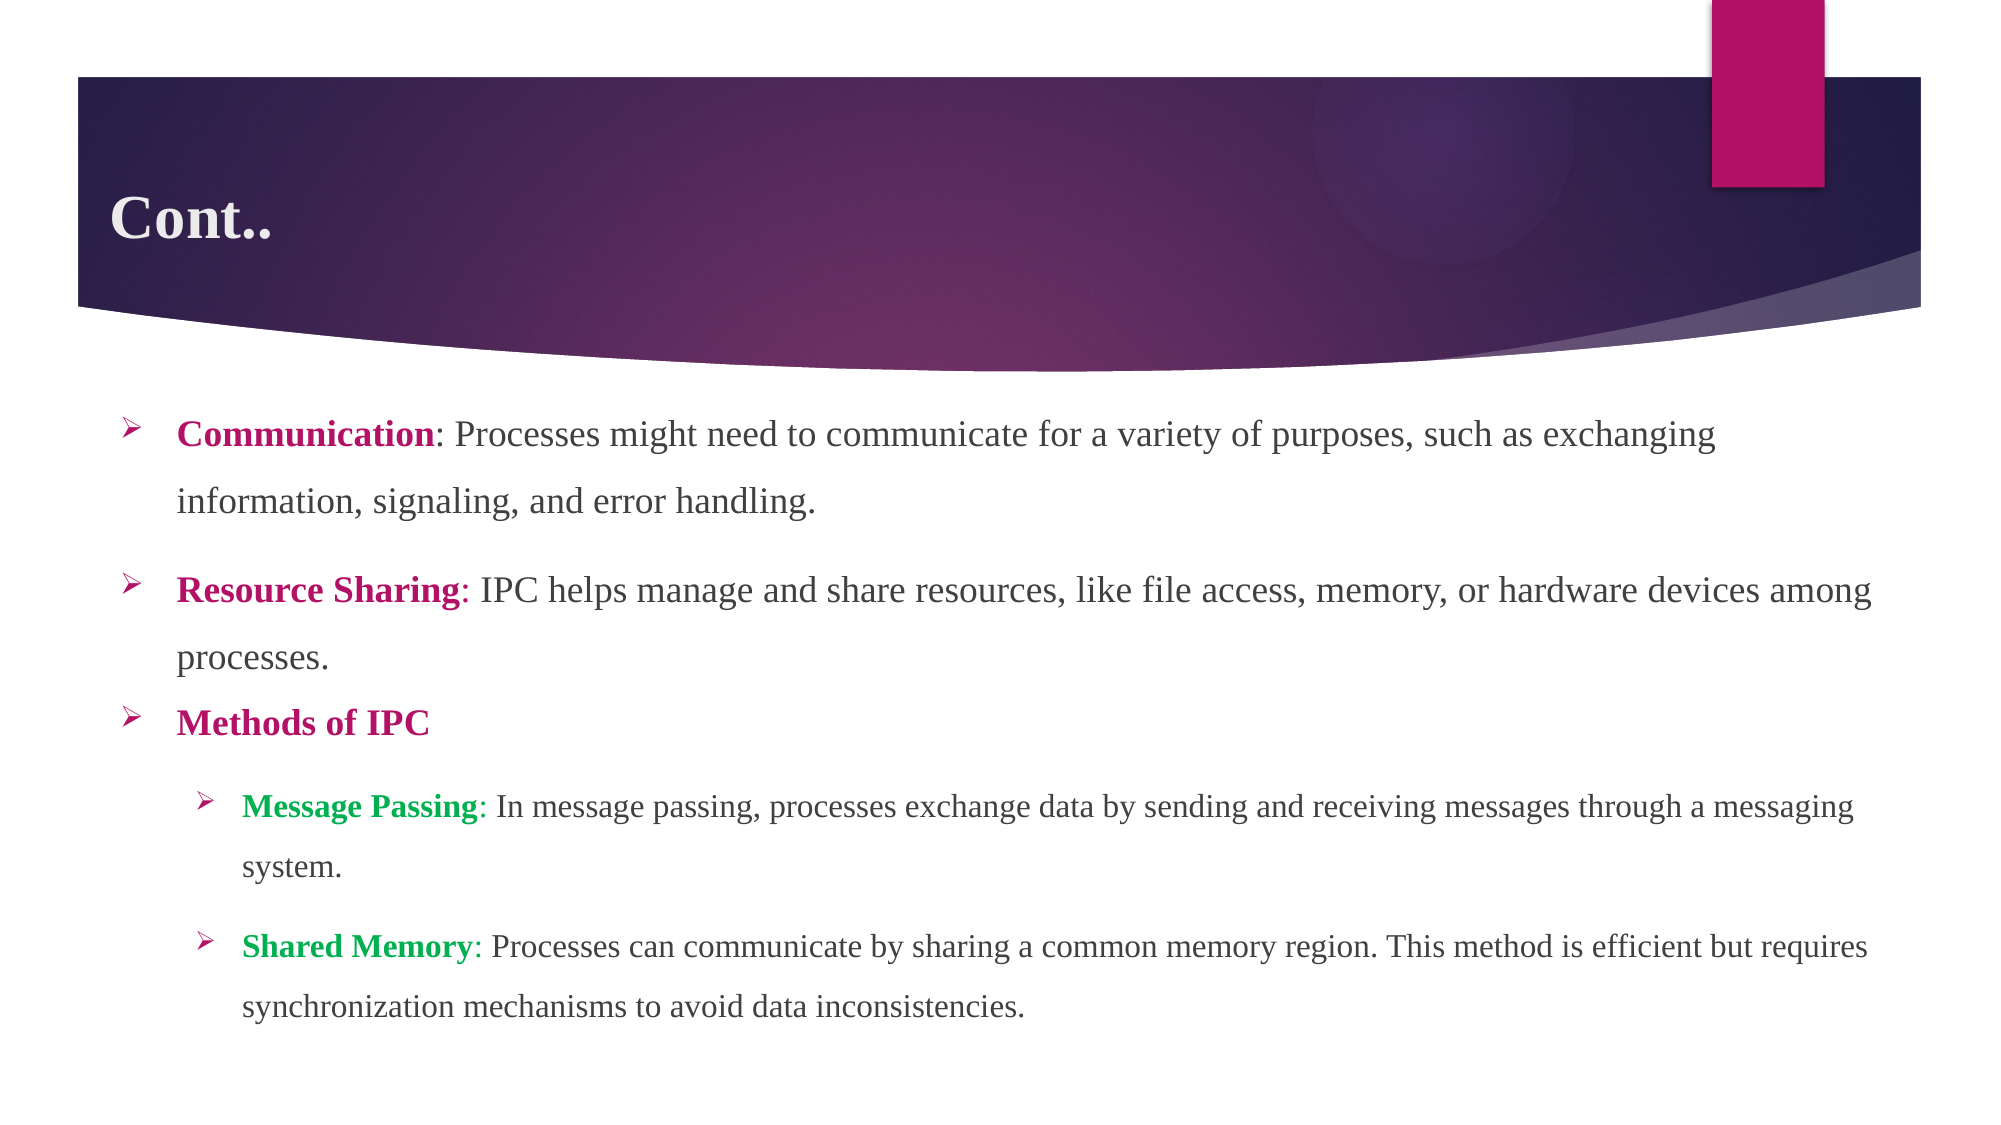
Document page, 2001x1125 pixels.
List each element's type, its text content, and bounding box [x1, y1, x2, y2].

title Cont.. [94, 155, 1627, 272]
list Communication: Processes might need to communicate for a variety of purposes, such as exchanging information, signaling, and error handling. Resource Sharing: IPC helps manage and share resources, like file access, memory, or hardware devices among processes. Methods of IPC Message Passing: In message passing, processes exchange data by sending and receiving messages through a messaging system. Shared Memory: Processes can communicate by sharing a common memory region. This method is efficient but requires synchronization mechanisms to avoid data inconsistencies. [105, 378, 1911, 1098]
